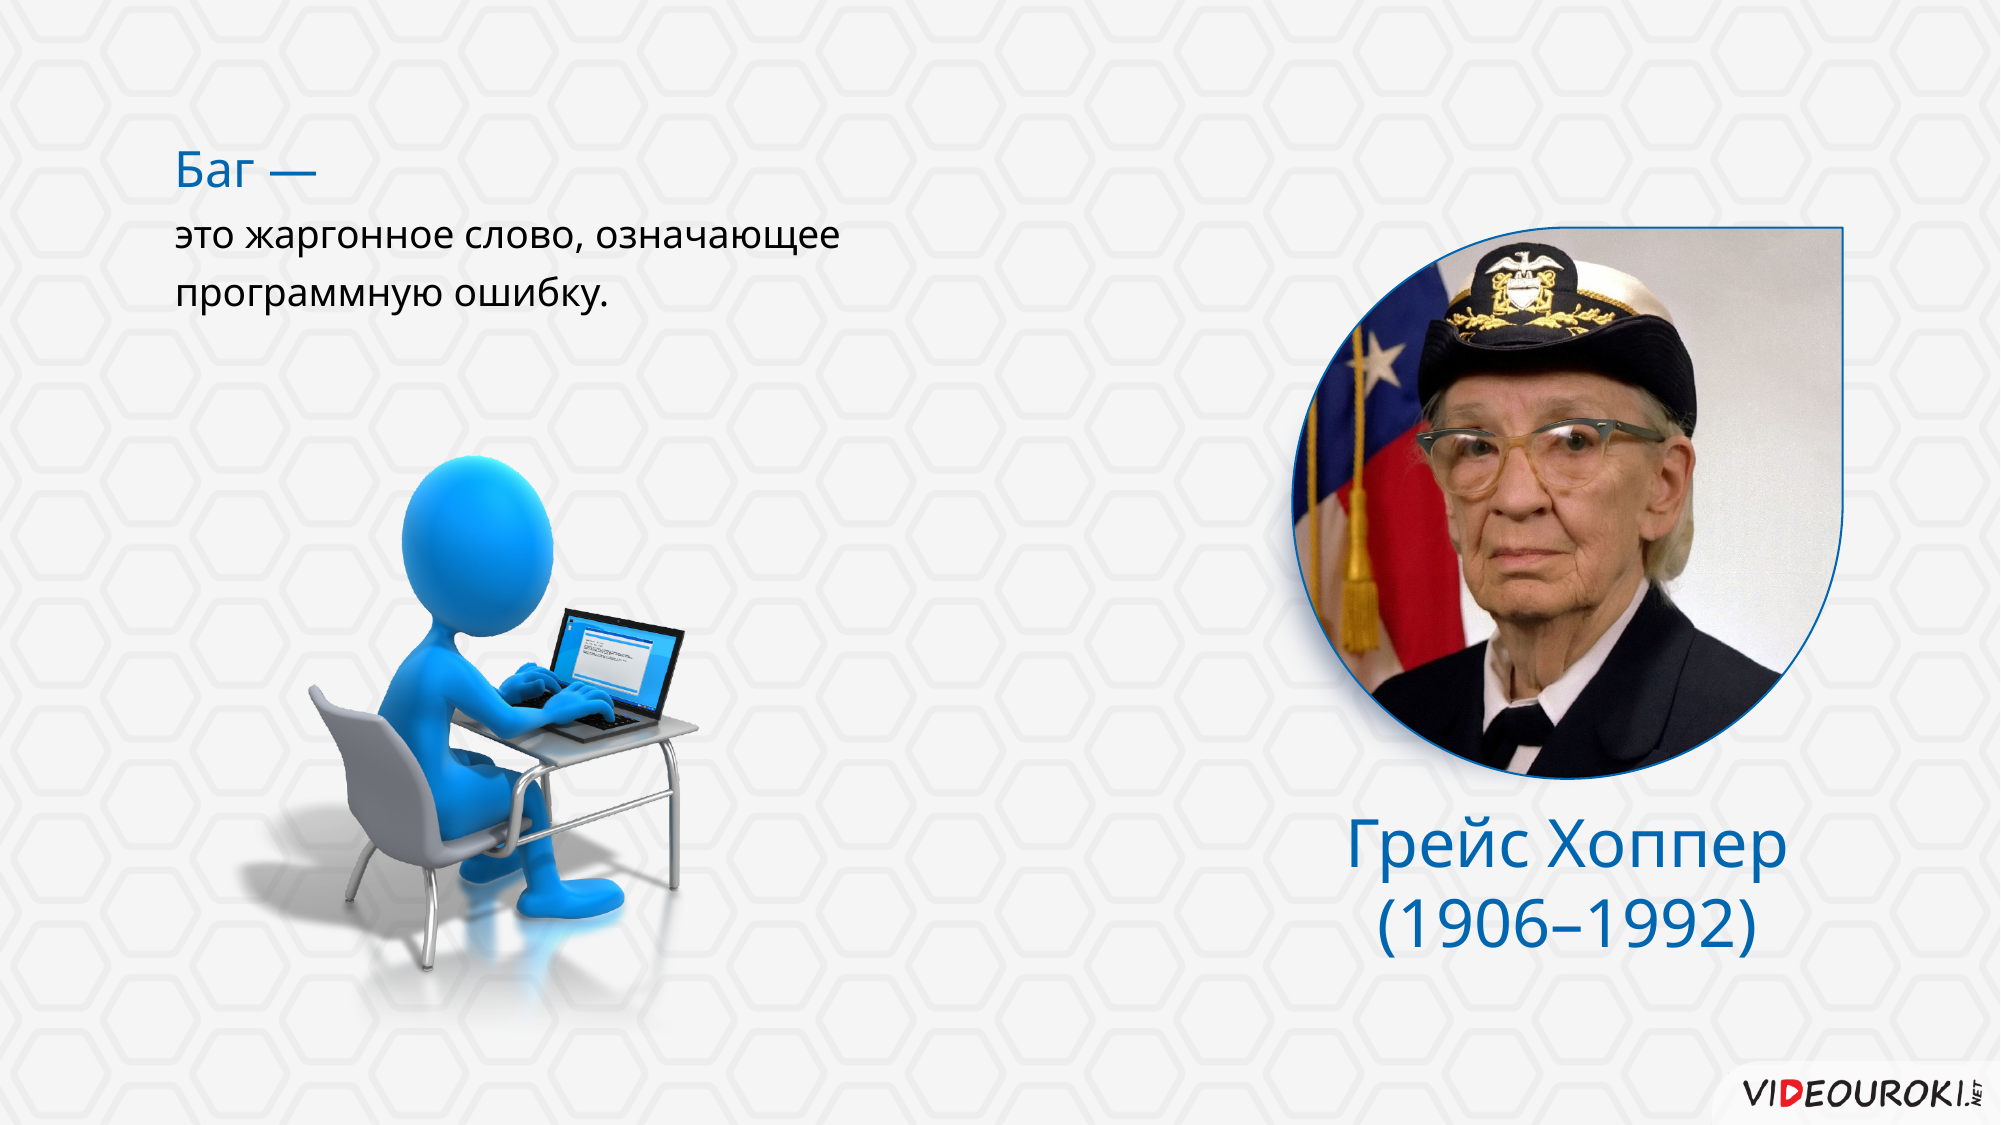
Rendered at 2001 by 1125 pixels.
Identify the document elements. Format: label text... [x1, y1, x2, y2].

text_box Грейс Хоппер (1906–1992) [1167, 793, 1968, 969]
text_box Баг — это жаргонное слово, означающее программную ошибку. [160, 115, 879, 322]
picture [0, 0, 2001, 1125]
